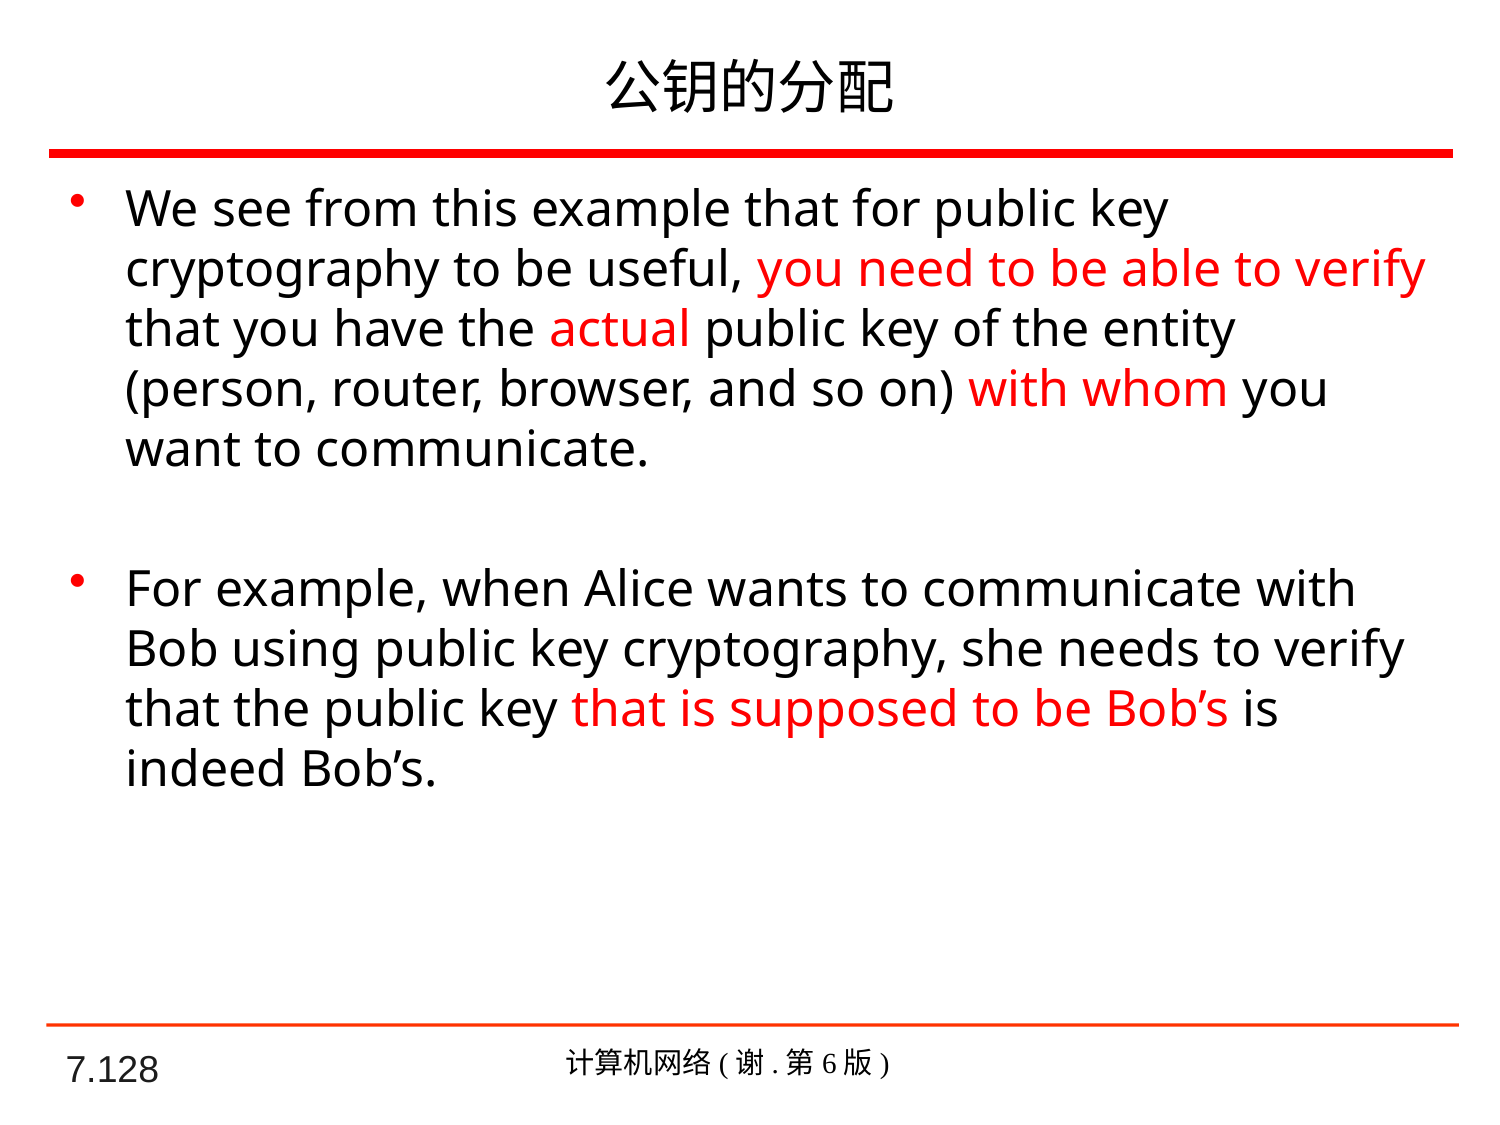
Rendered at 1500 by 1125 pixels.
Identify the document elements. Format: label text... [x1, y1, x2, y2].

title 公钥的分配 [58, 33, 1440, 137]
list We see from this example that for public key cryptography to be useful, you need to be able to verify that you have the actual public key of the entity (person, router, browser, and so on) with whom you want to communicate. For example, when Alice wants to communicate with Bob using public key cryptography, she needs to verify that the public key that is supposed to be Bob’s is indeed Bob’s. [53, 168, 1447, 1014]
